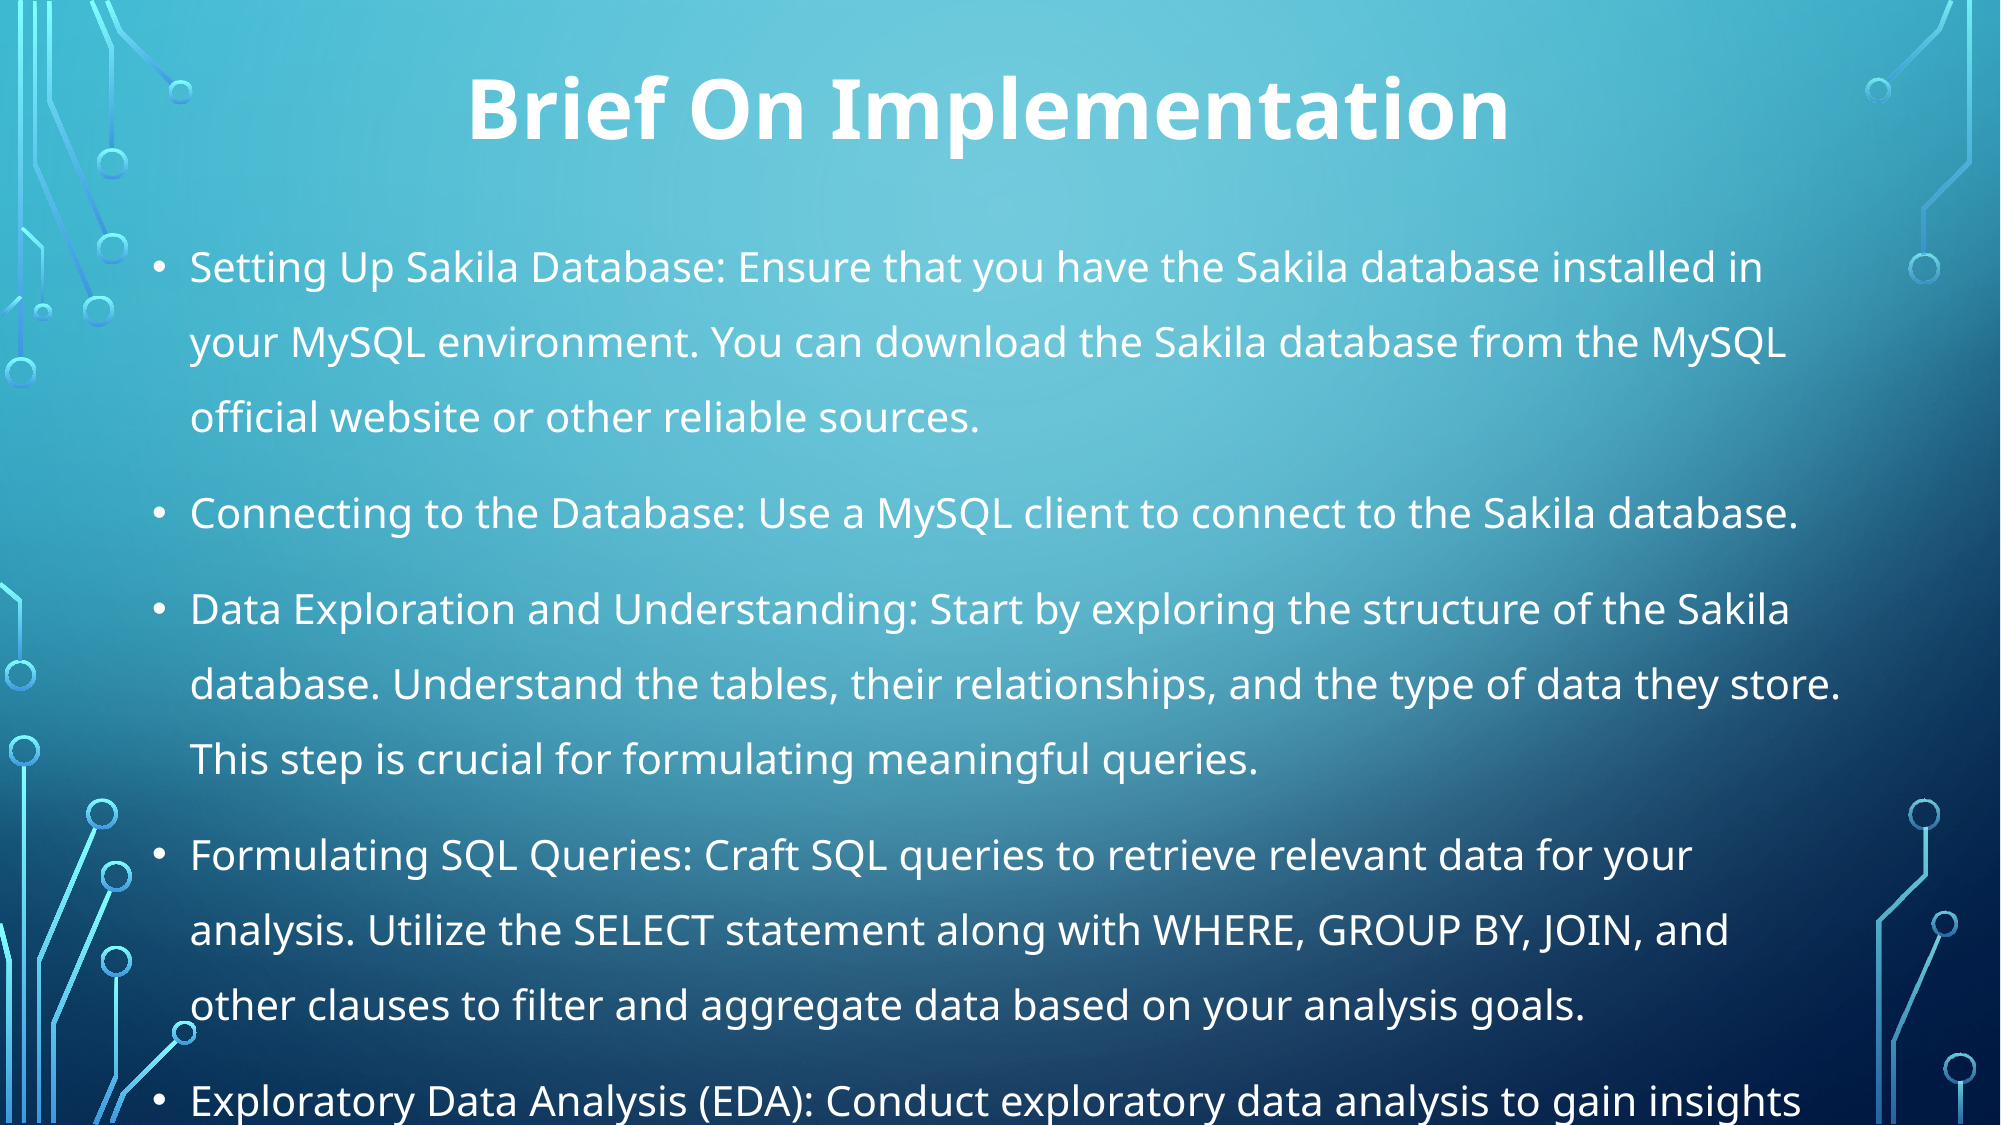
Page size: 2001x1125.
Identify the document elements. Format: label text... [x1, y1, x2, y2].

text_box Brief On Implementation [137, 59, 1863, 208]
text_box Setting Up Sakila Database: Ensure that you have the Sakila database installed in your MySQL environment. You can download the Sakila database from the MySQL official website or other reliable sources. Connecting to the Database: Use a MySQL client to connect to the Sakila database. Data Exploration and Understanding: Start by exploring the structure of the Sakila database. Understand the tables, their relationships, and the type of data they store. This step is crucial for formulating meaningful queries. Formulating SQL Queries: Craft SQL queries to retrieve relevant data for your analysis. Utilize the SELECT statement along with WHERE, GROUP BY, JOIN, and other clauses to filter and aggregate data based on your analysis goals. Exploratory Data Analysis (EDA): Conduct exploratory data analysis to gain insights into the dataset. Results Interpretation: Interpret the results of your analysis. Clearly communicate key findings, insights, and any actionable recommendations that can be derived from the data. [137, 208, 1863, 1066]
